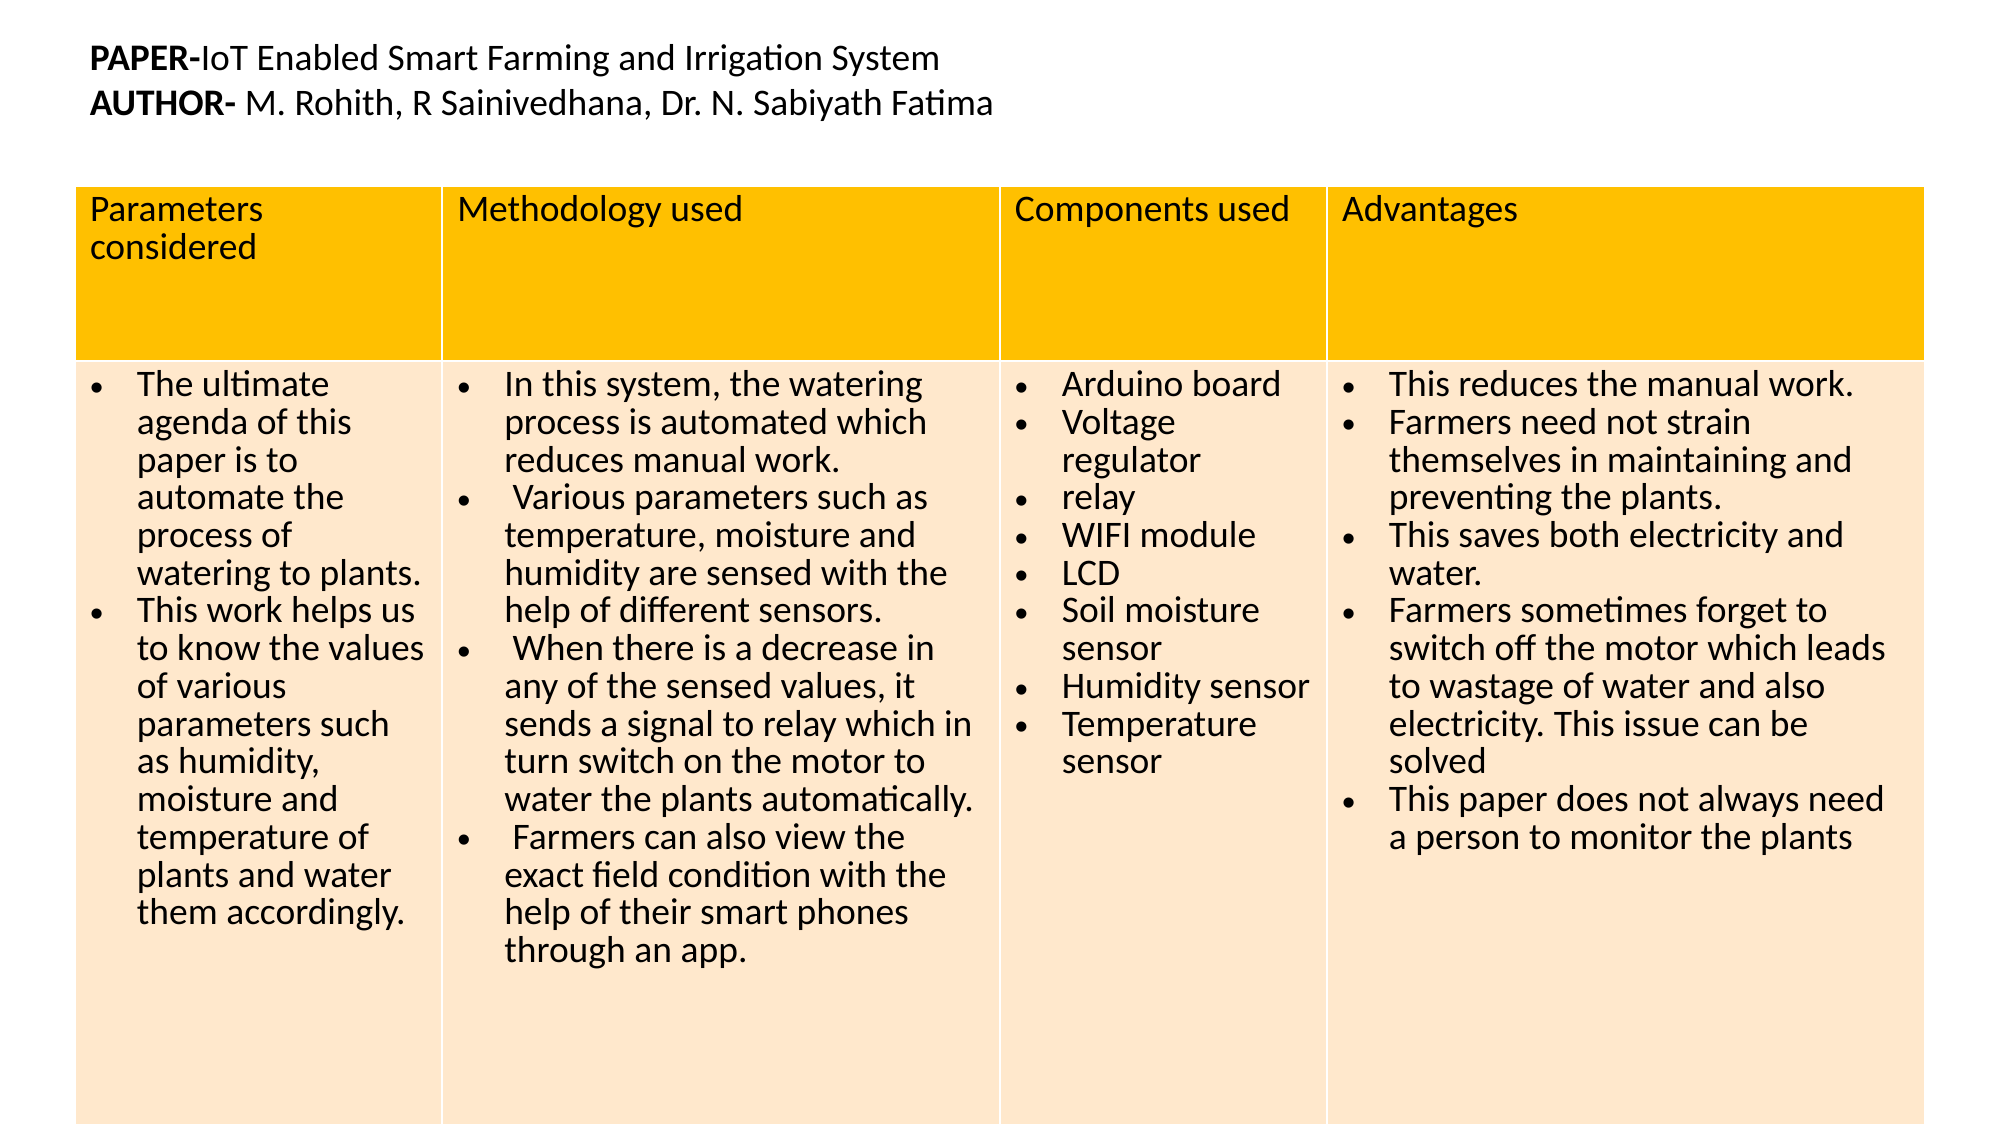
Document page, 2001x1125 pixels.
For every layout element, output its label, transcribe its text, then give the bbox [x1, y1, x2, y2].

table_cell In this system, the watering process is automated which reduces manual work. Various parameters such as temperature, moisture and humidity are sensed with the help of different sensors. When there is a decrease in any of the sensed values, it sends a signal to relay which in turn switch on the motor to water the plants automatically. Farmers can also view the exact field condition with the help of their smart phones through an app. [443, 362, 999, 1124]
text_box PAPER-IoT Enabled Smart Farming and Irrigation System AUTHOR- M. Rohith, R Sainivedhana, Dr. N. Sabiyath Fatima [75, 25, 1075, 130]
table_cell This reduces the manual work. Farmers need not strain themselves in maintaining and preventing the plants. This saves both electricity and water. Farmers sometimes forget to switch off the motor which leads to wastage of water and also electricity. This issue can be solved This paper does not always need a person to monitor the plants [1328, 362, 1924, 1124]
table_header Advantages [1328, 187, 1924, 360]
table_cell Arduino board Voltage regulator relay WIFI module LCD Soil moisture sensor Humidity sensor Temperature sensor [1001, 362, 1326, 1124]
table_header Components used [1001, 187, 1326, 360]
table_header Parameters considered [76, 187, 441, 360]
table_header Methodology used [443, 187, 999, 360]
table_cell The ultimate agenda of this paper is to automate the process of watering to plants. This work helps us to know the values of various parameters such as humidity, moisture and temperature of plants and water them accordingly. [76, 362, 441, 1124]
